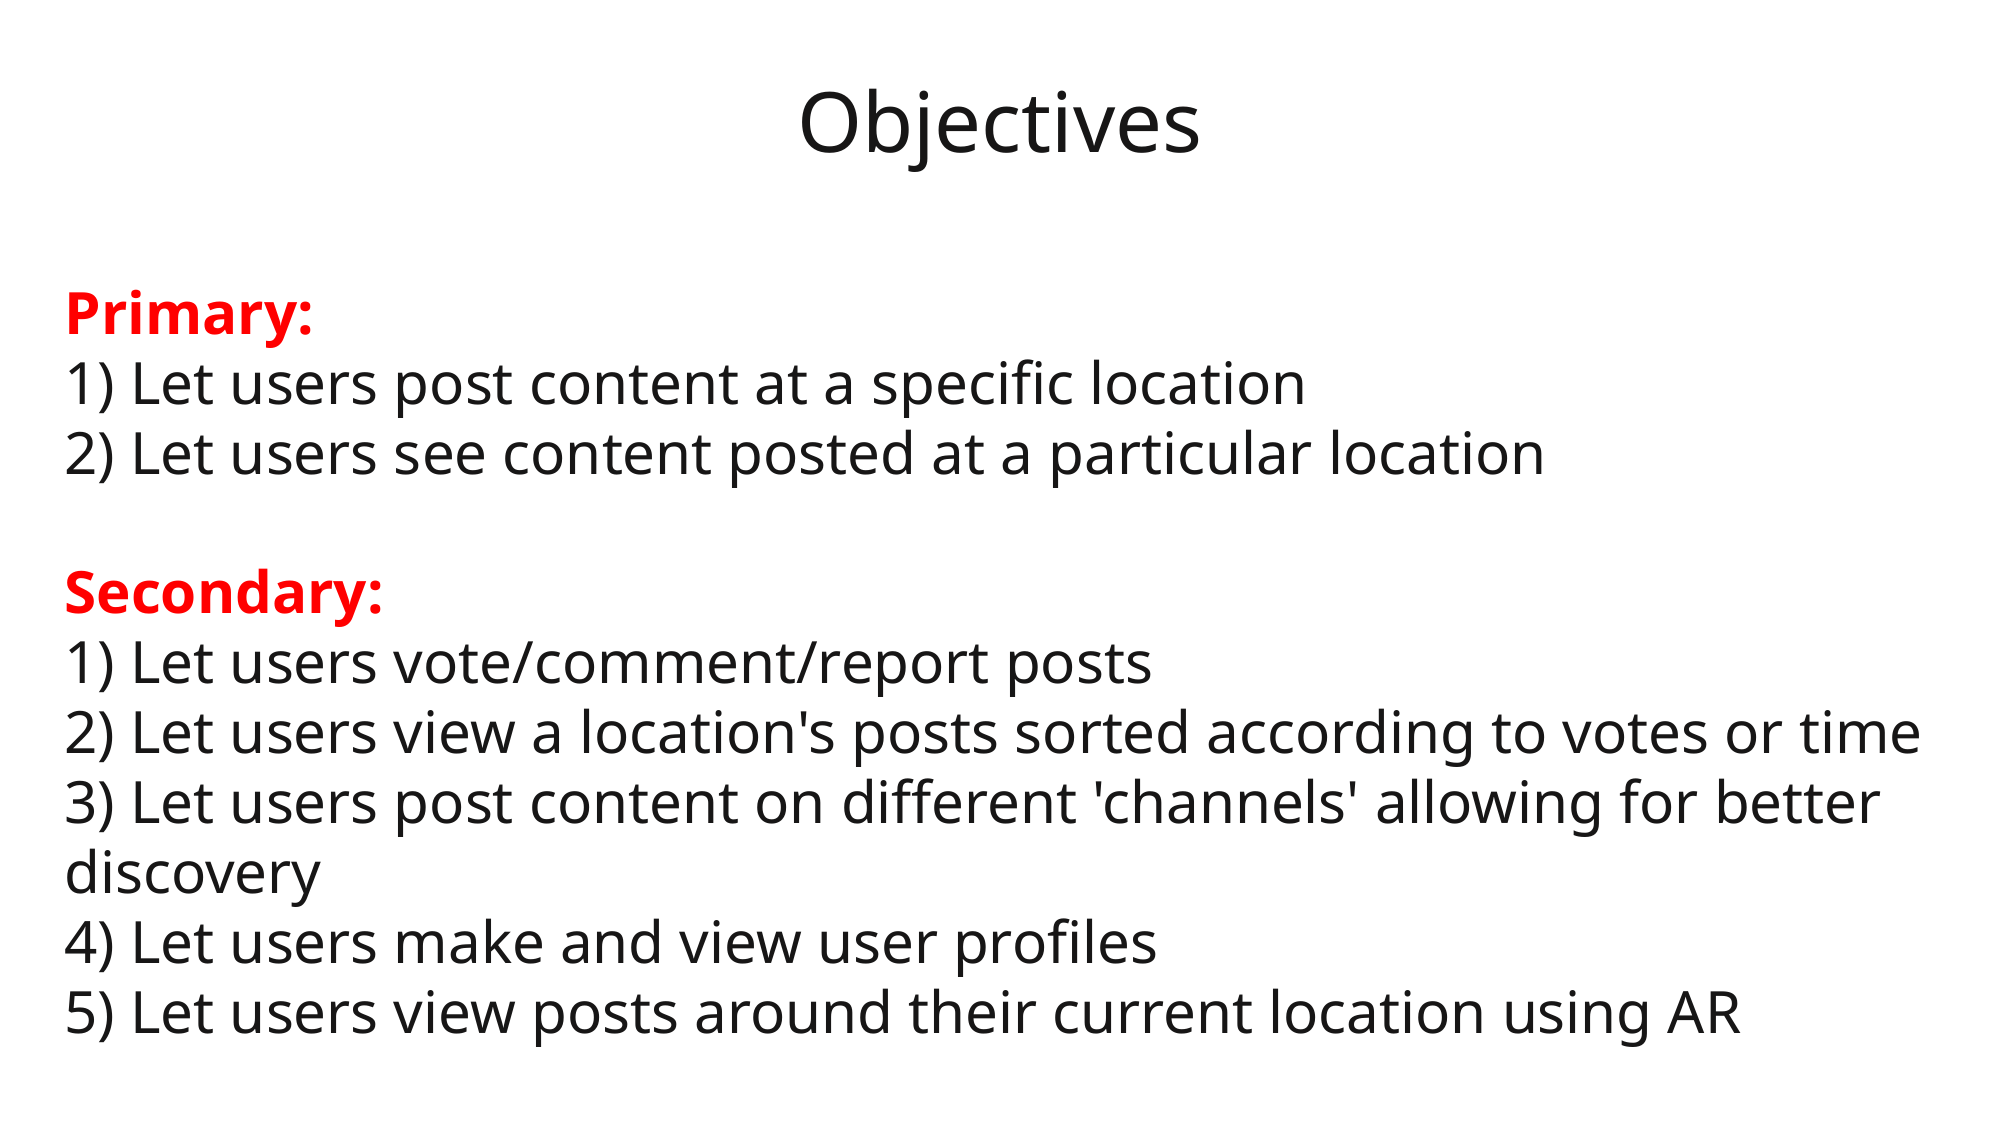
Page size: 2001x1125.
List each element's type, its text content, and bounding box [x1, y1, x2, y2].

text_box Objectives [782, 61, 1218, 176]
text_box Primary: 1) Let users post content at a specific location 2) Let users see content posted at a particular location Secondary: 1) Let users vote/comment/report posts 2) Let users view a location's posts sorted according to votes or time 3) Let users post content on different 'channels' allowing for better discovery 4) Let users make and view user profiles 5) Let users view posts around their current location using AR [49, 268, 1938, 1053]
